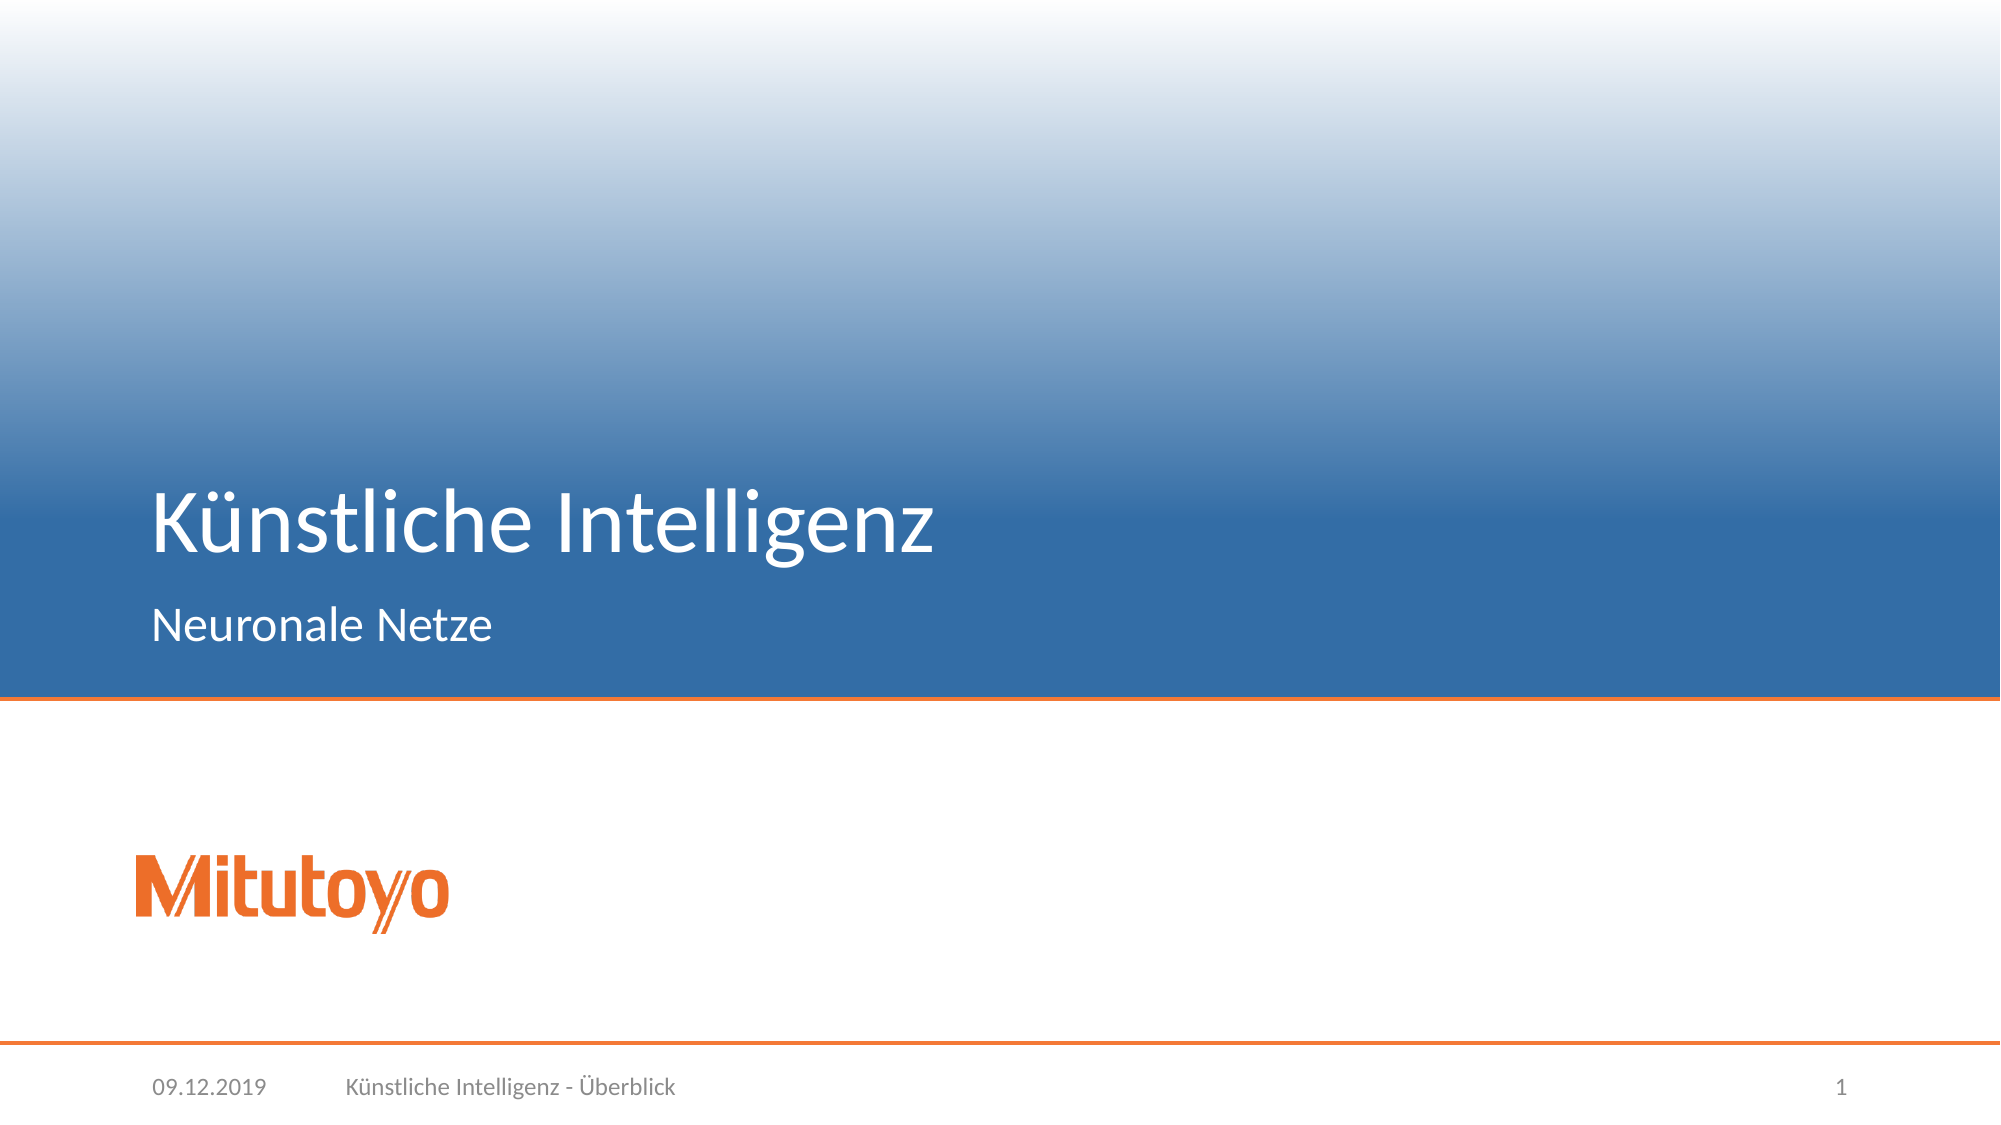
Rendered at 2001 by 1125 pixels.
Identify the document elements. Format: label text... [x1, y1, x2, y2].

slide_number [137, 1055, 313, 1116]
slide_number 1 [1743, 1055, 1863, 1116]
subtitle Neuronale Netze [136, 590, 1863, 693]
picture [136, 855, 450, 934]
title Künstliche Intelligenz [136, 314, 1863, 580]
footer Künstliche Intelligenz - Überblick [330, 1055, 1721, 1116]
